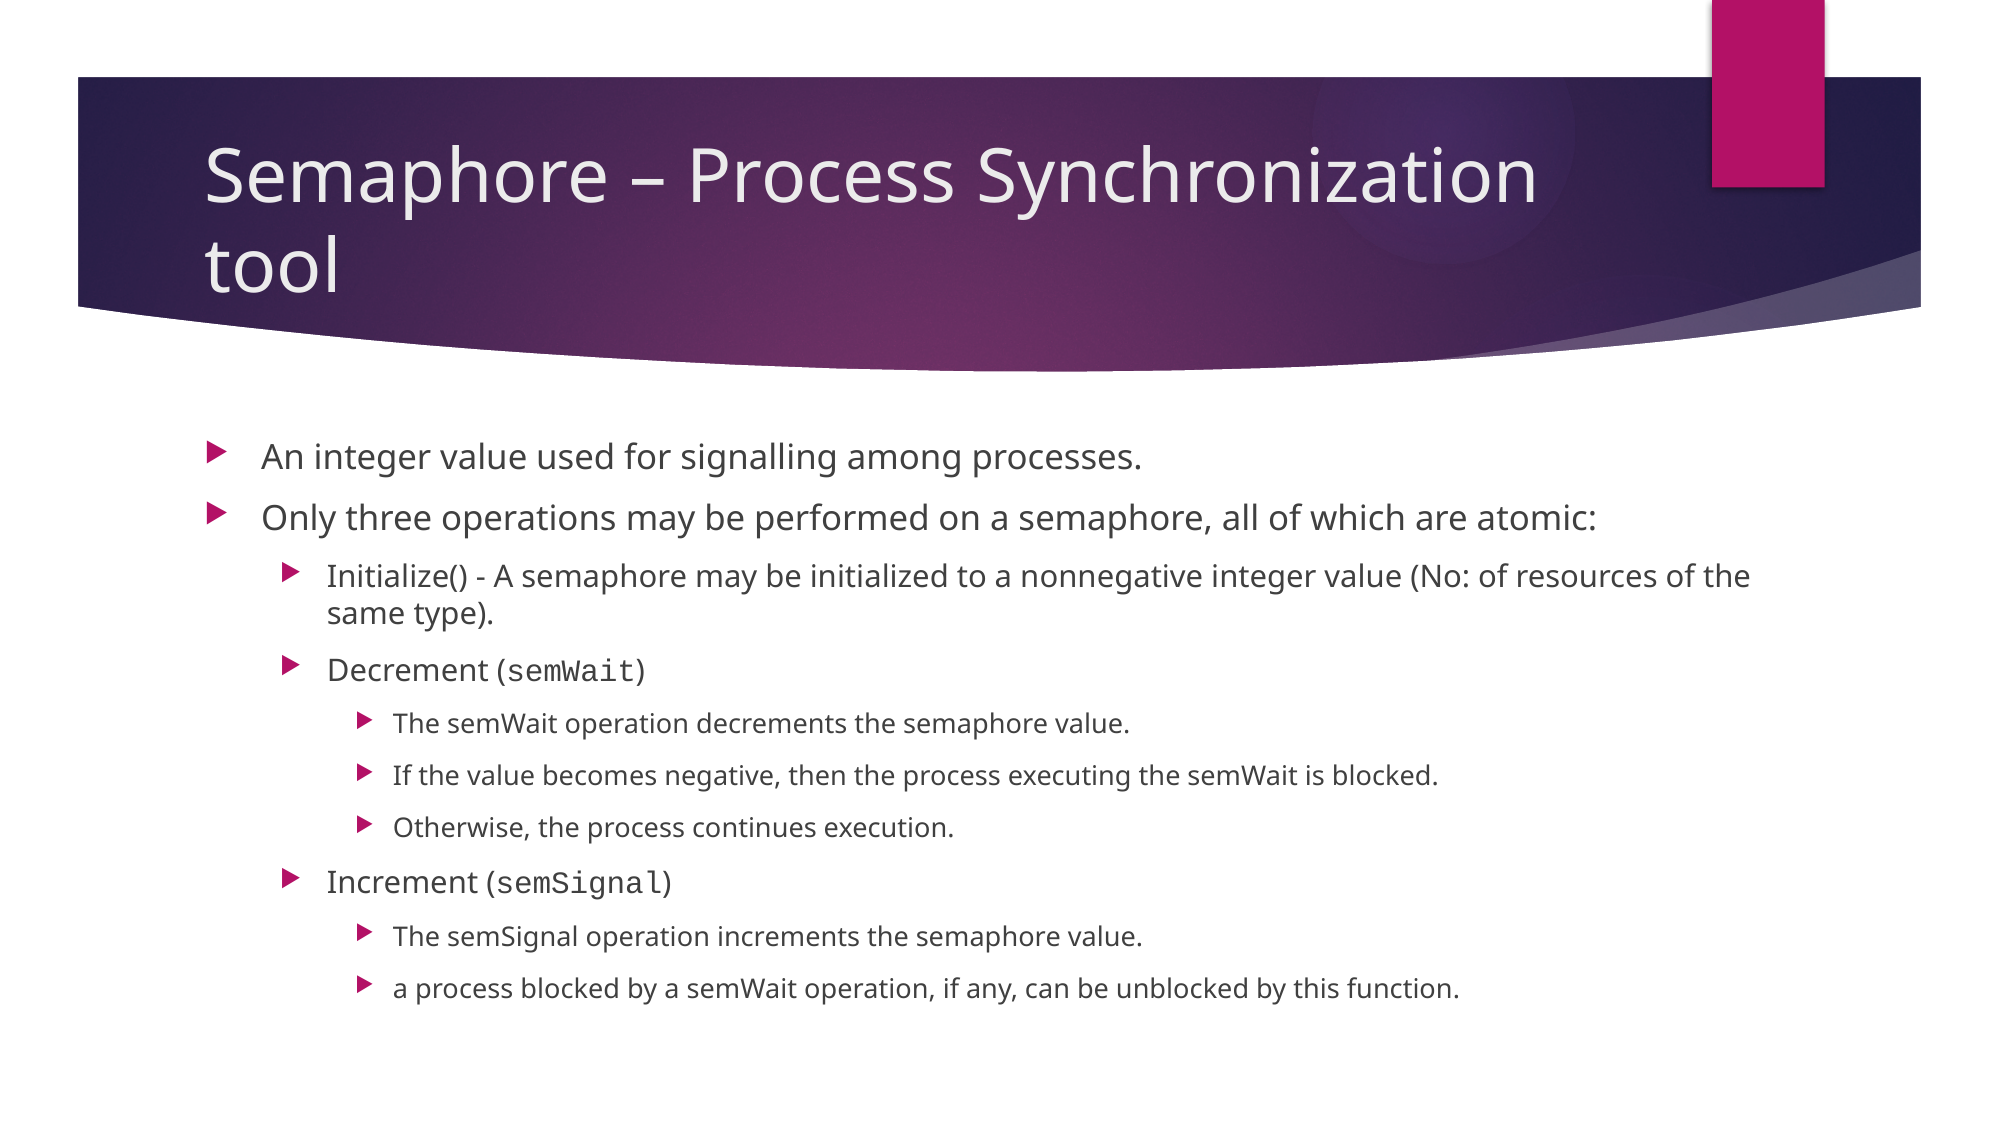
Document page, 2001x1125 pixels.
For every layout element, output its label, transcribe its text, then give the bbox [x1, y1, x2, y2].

list An integer value used for signalling among processes. Only three operations may be performed on a semaphore, all of which are atomic: Initialize() - A semaphore may be initialized to a nonnegative integer value (No: of resources of the same type). Decrement (semWait) The semWait operation decrements the semaphore value. If the value becomes negative, then the process executing the semWait is blocked. Otherwise, the process continues execution. Increment (semSignal) The semSignal operation increments the semaphore value. a process blocked by a semWait operation, if any, can be unblocked by this function. [189, 427, 1800, 1015]
title Semaphore – Process Synchronization tool [189, 159, 1627, 276]
